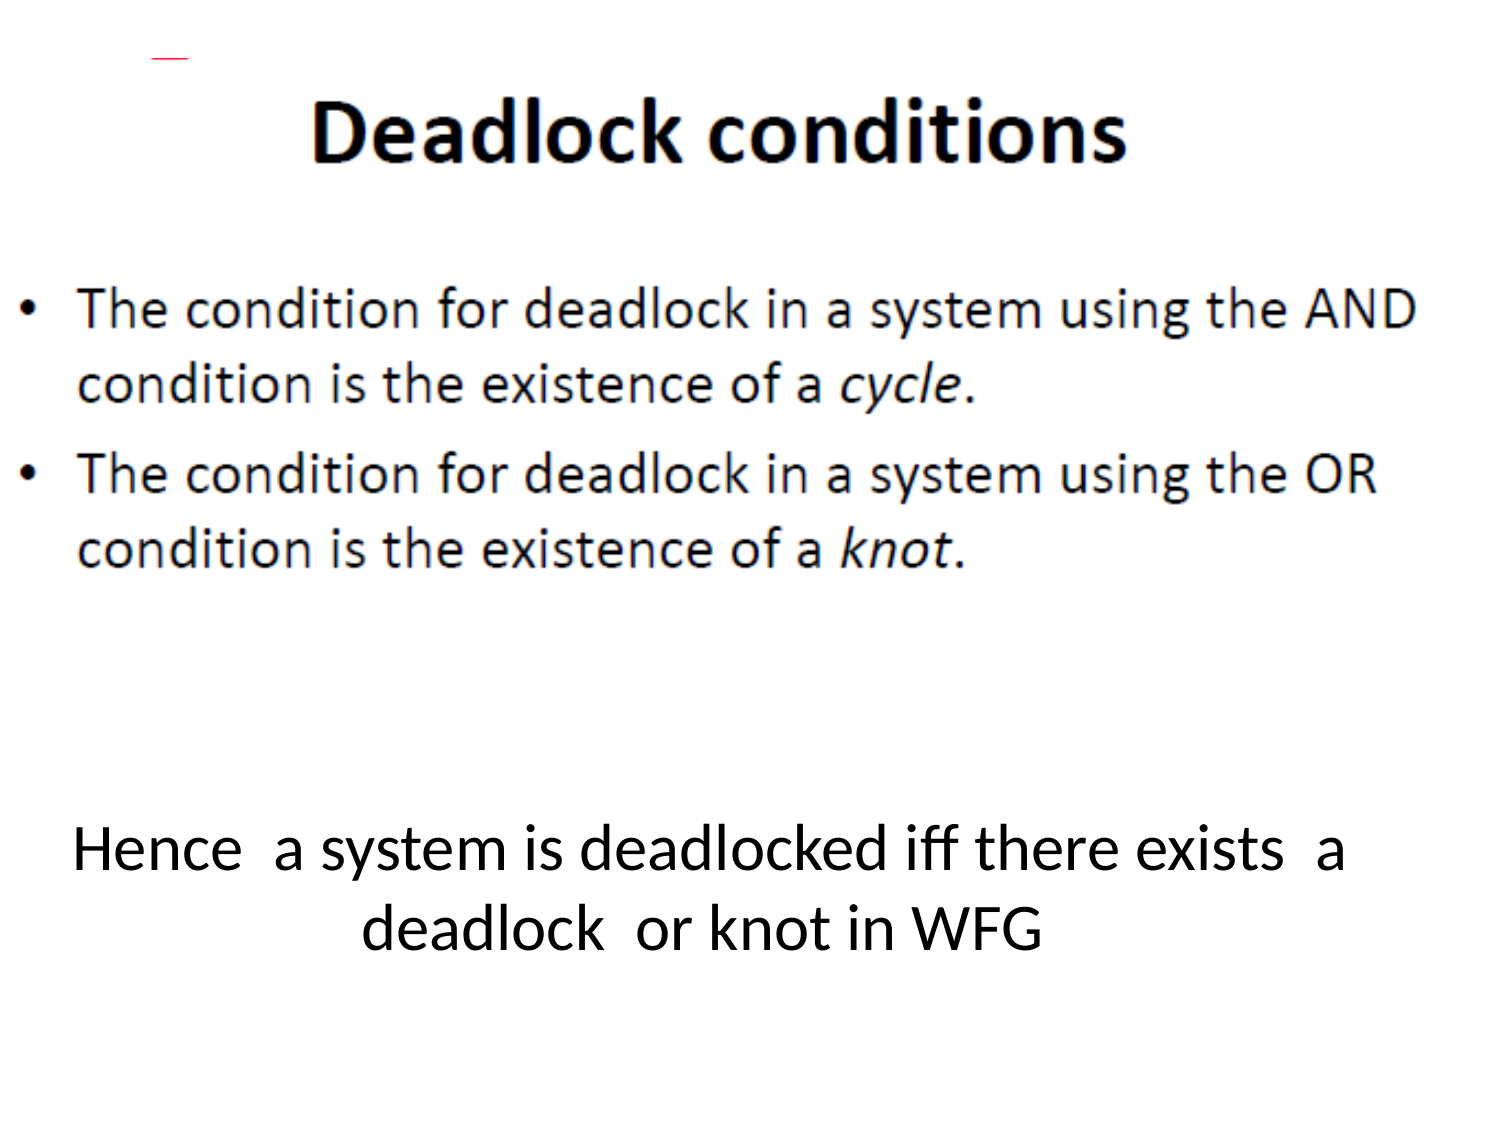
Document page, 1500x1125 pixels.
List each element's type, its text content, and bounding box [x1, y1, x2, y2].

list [0, 58, 1429, 630]
title Hence a system is deadlocked iff there exists a deadlock or knot in WFG [35, 750, 1386, 938]
